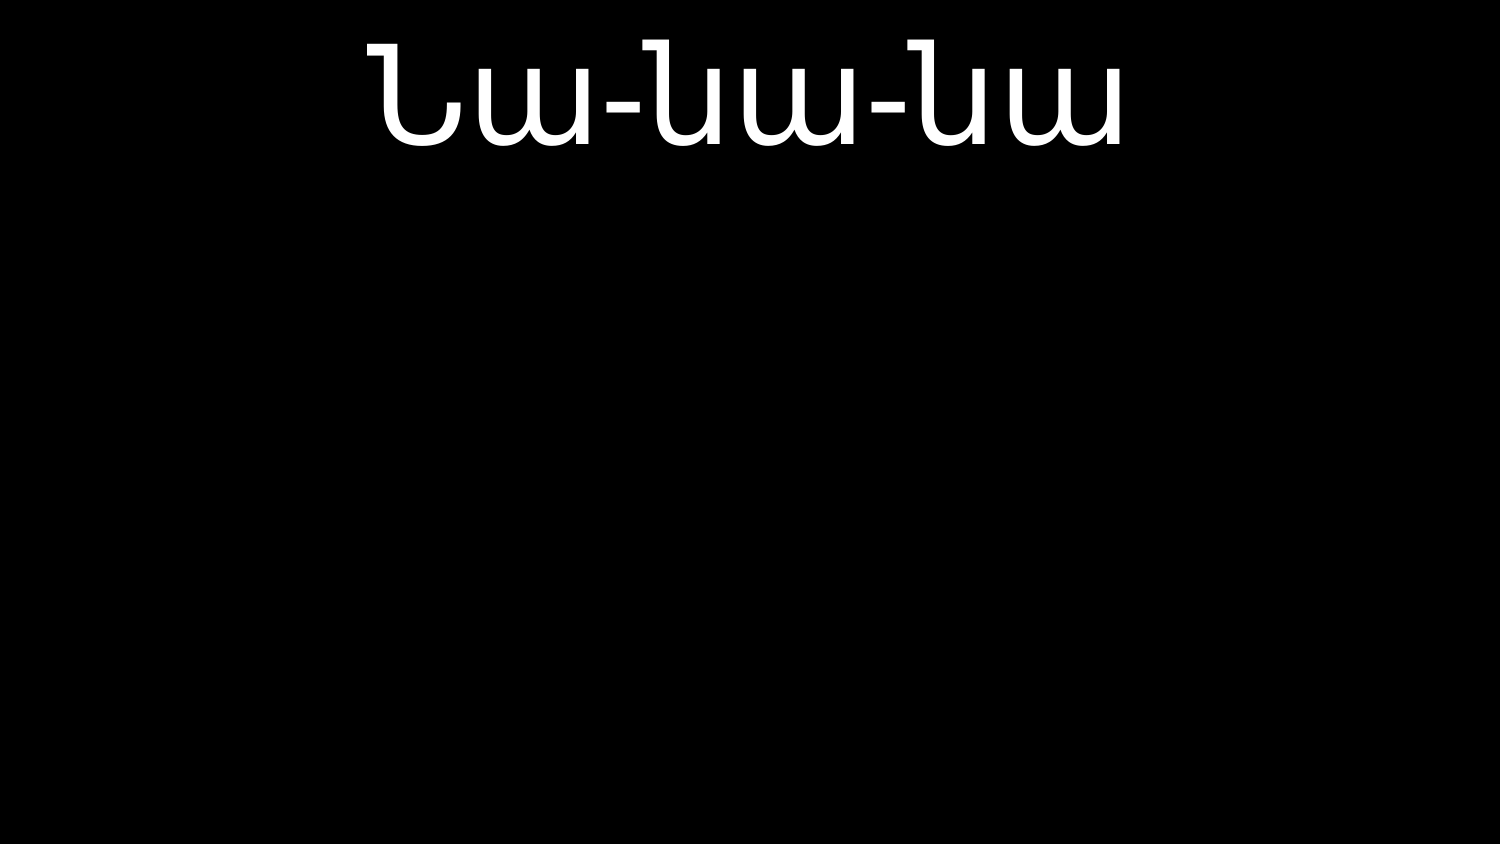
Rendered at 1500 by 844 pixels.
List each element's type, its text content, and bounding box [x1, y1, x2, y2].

title Նա-նա-նա [0, 0, 1500, 844]
